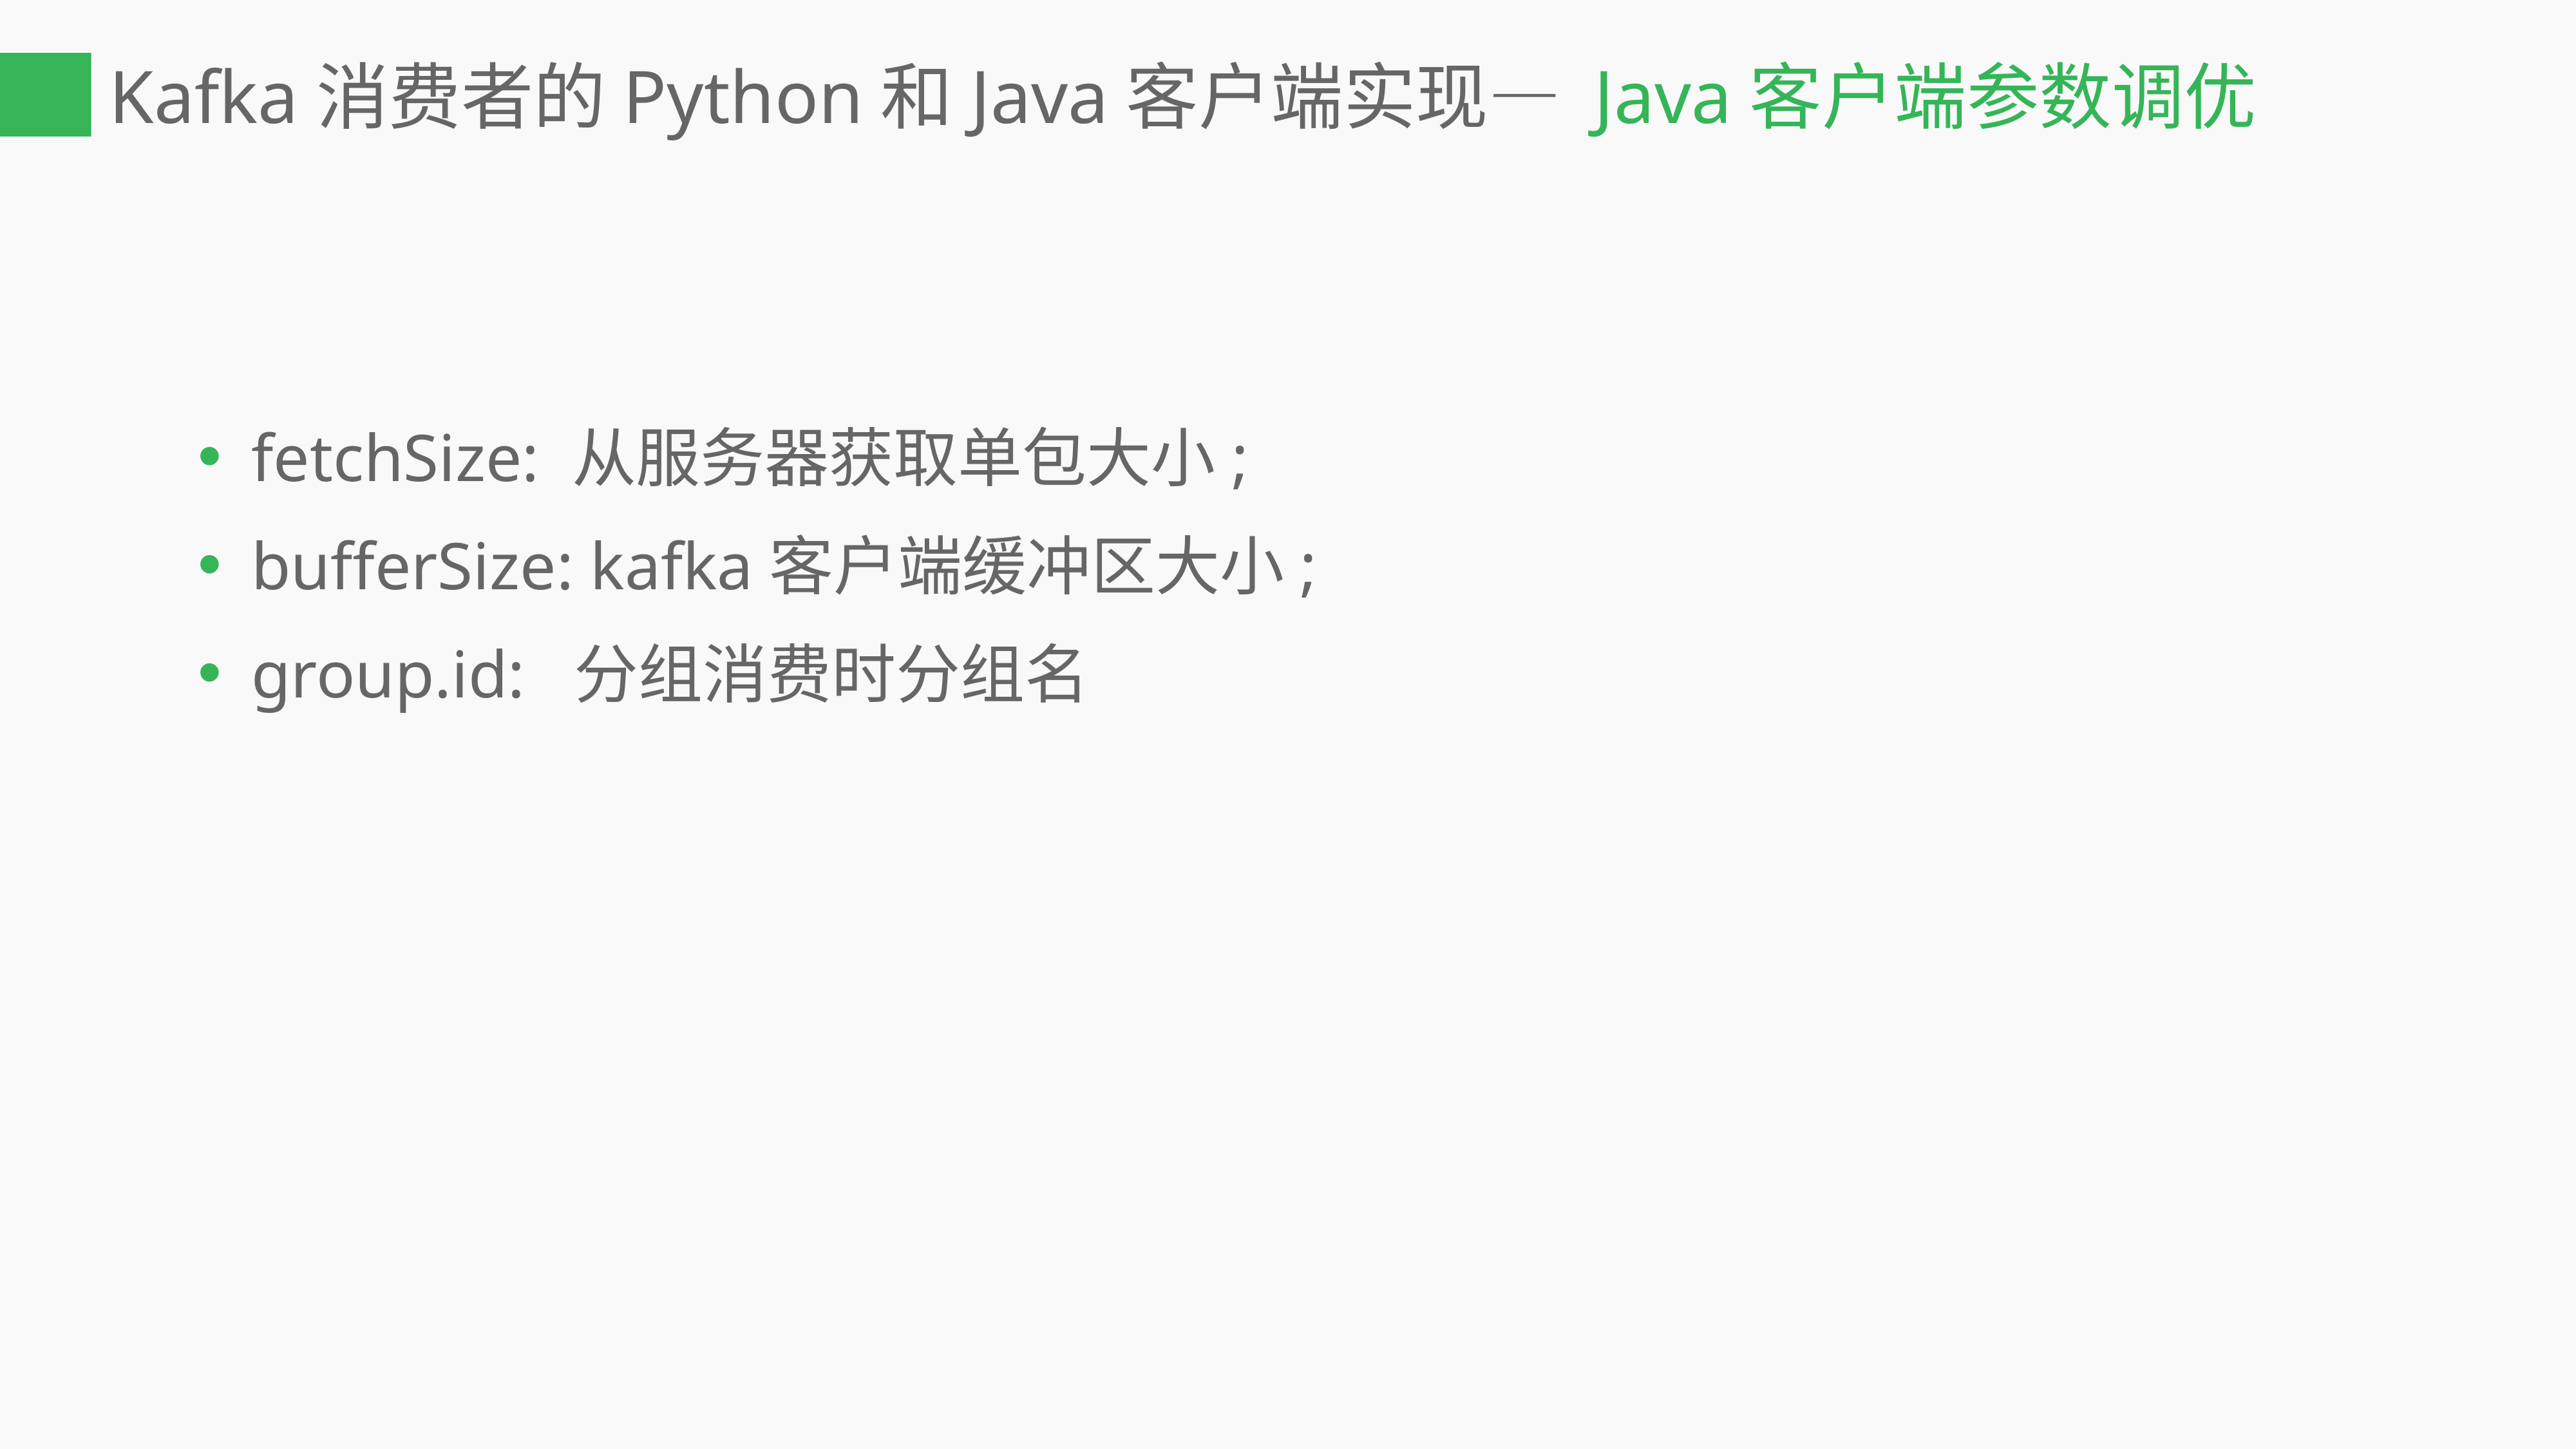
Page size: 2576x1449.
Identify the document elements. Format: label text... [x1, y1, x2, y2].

title Kafka消费者的Python和Java客户端实现— Java客户端参数调优 [108, 44, 2540, 144]
text_box fetchSize: 从服务器获取单包大小; bufferSize: kafka客户端缓冲区大小; group.id: 分组消费时分组名 [177, 386, 2001, 751]
picture [0, 53, 91, 137]
